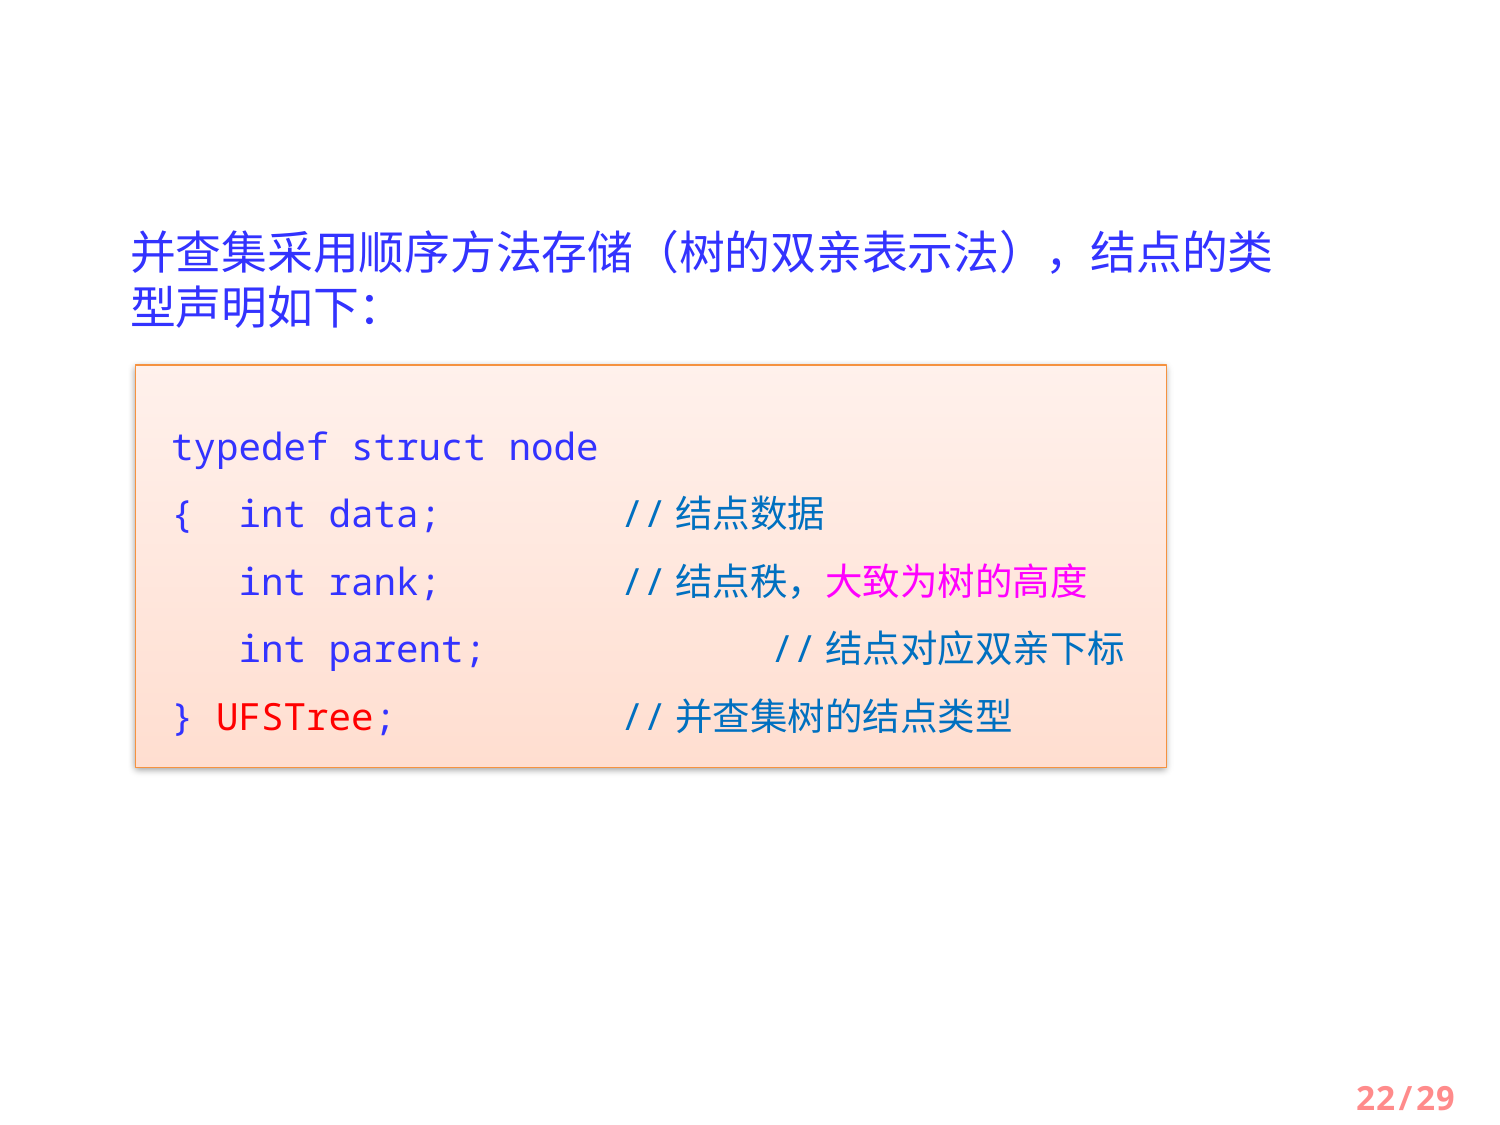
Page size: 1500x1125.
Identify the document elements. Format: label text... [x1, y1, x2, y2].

text_box typedef struct node { int data; //结点数据 int rank; //结点秩，大致为树的高度 int parent; //结点对应双亲下标 } UFSTree; //并查集树的结点类型 [135, 364, 1167, 768]
slide_number 22/29 [1120, 1069, 1471, 1125]
text_box 并查集采用顺序方法存储（树的双亲表示法），结点的类型声明如下： [115, 216, 1300, 341]
